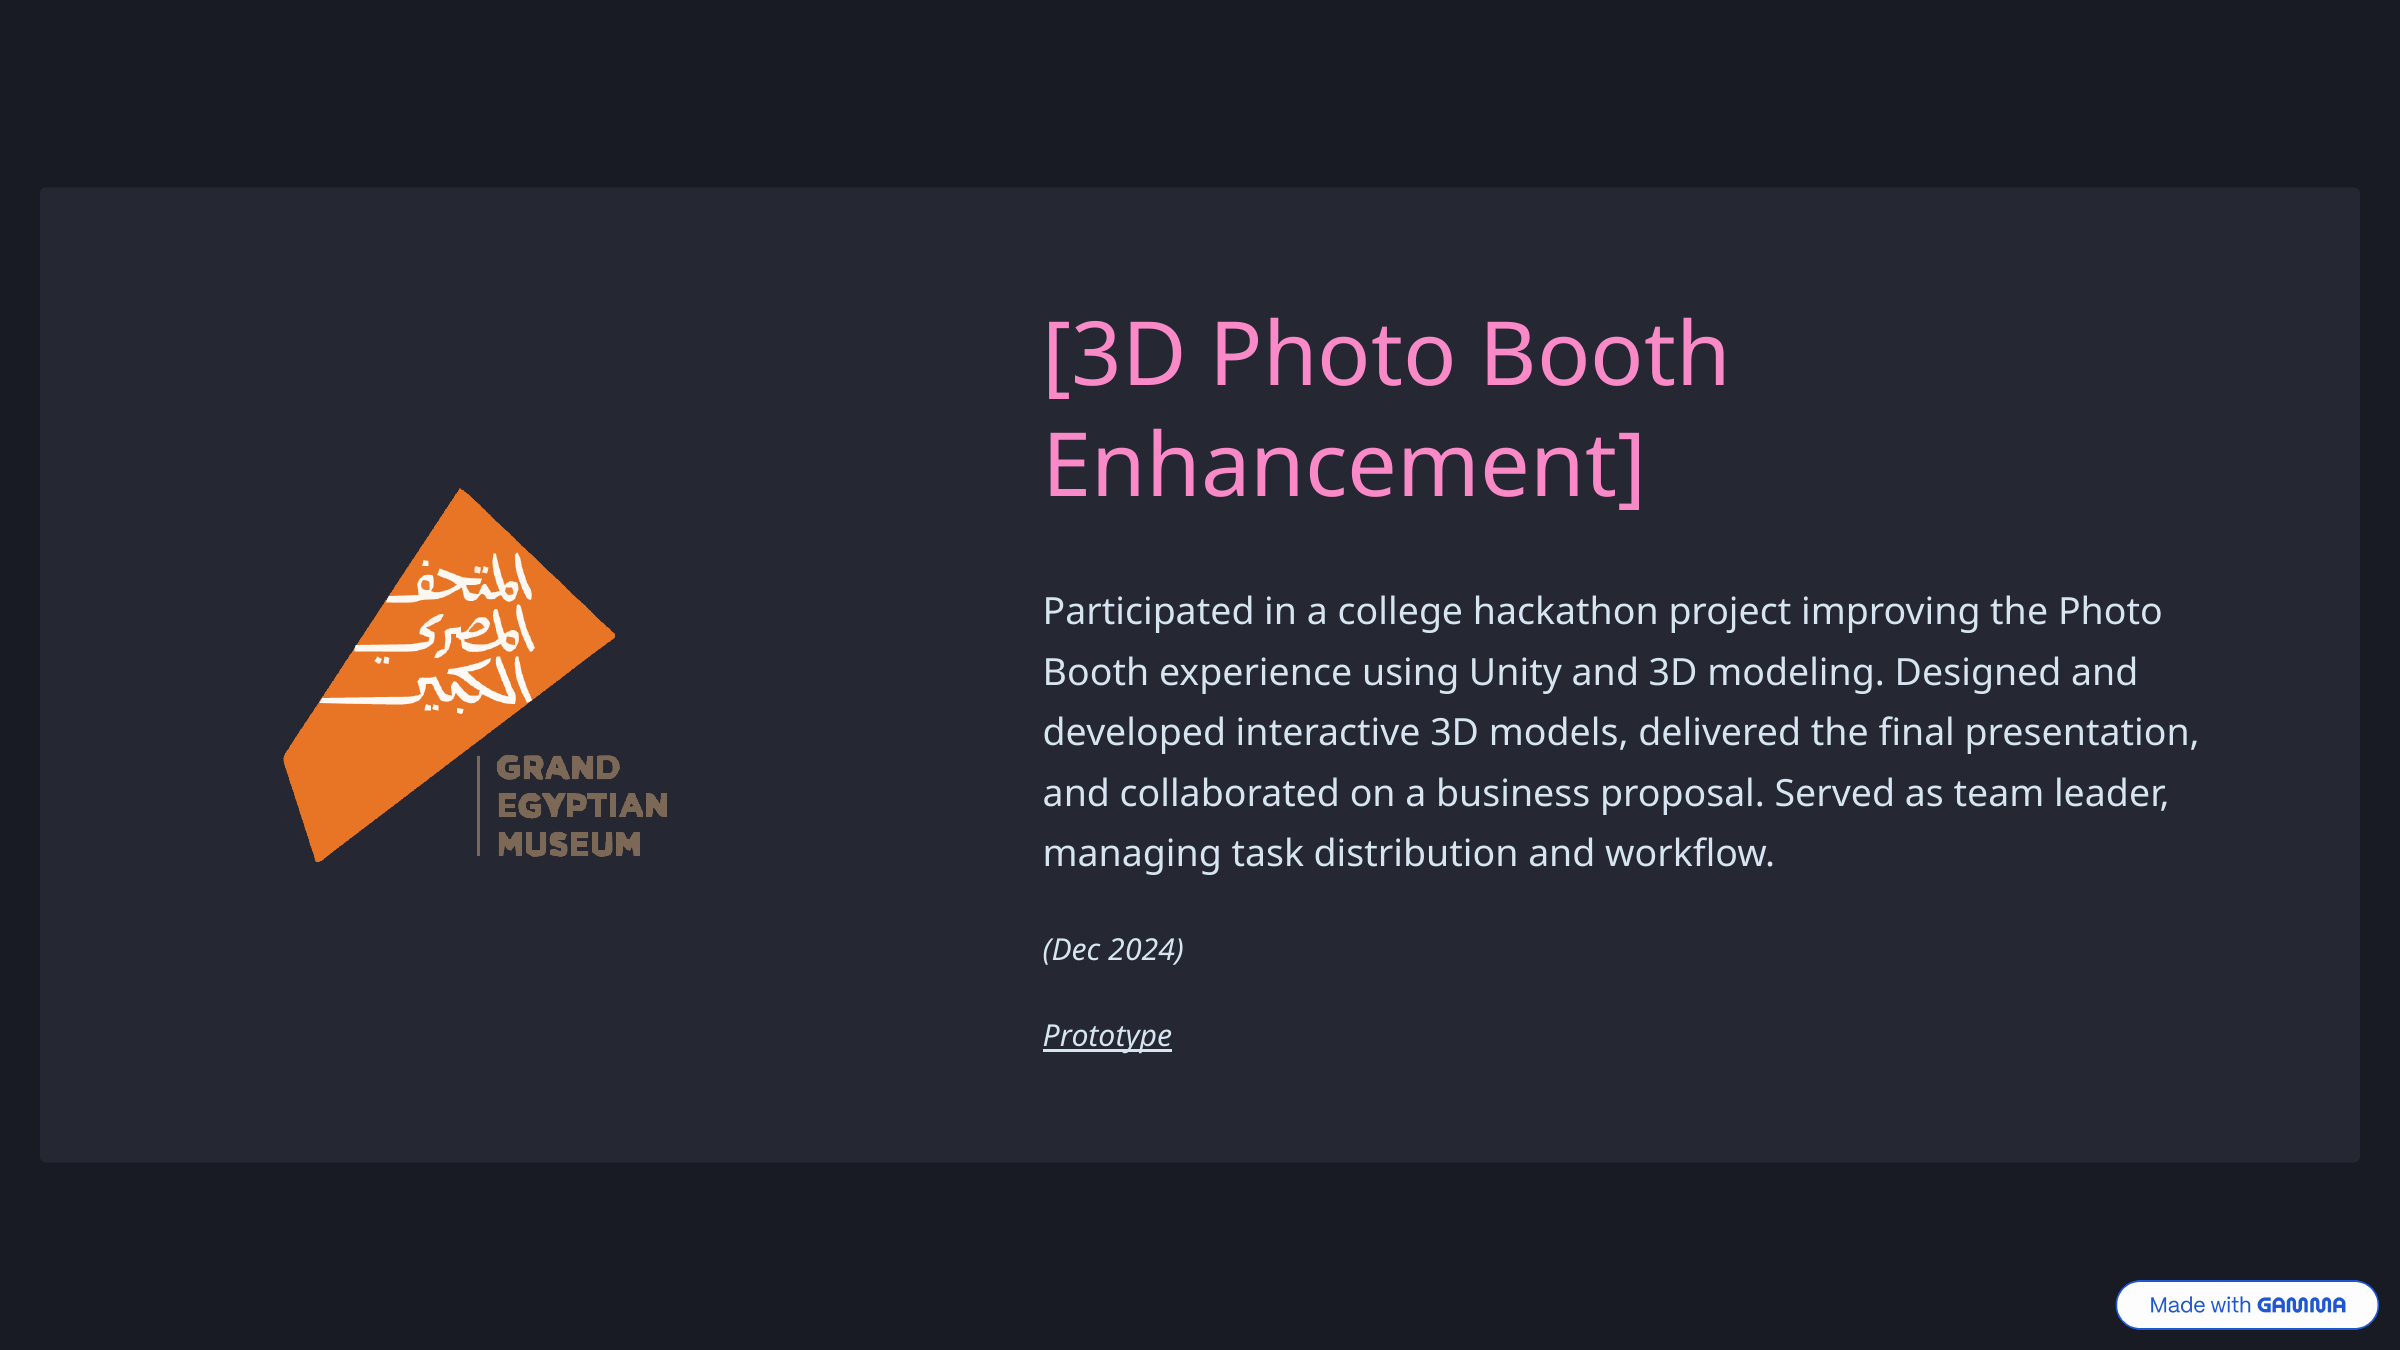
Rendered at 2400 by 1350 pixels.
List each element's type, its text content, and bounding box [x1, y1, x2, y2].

picture [283, 488, 667, 862]
text_box Participated in a college hackathon project improving the Photo Booth experience using Unity and 3D modeling. Designed and developed interactive 3D models, delivered the final presentation, and collaborated on a business proposal. Served as team leader, managing task distribution and workflow. [1042, 571, 2228, 876]
text_box [3D Photo Booth Enhancement] [1042, 291, 2228, 515]
text_box (Dec 2024) [1042, 918, 2228, 967]
text_box Prototype [1042, 1009, 2228, 1059]
text_box [39, 187, 2360, 1163]
picture [2106, 1271, 2389, 1339]
